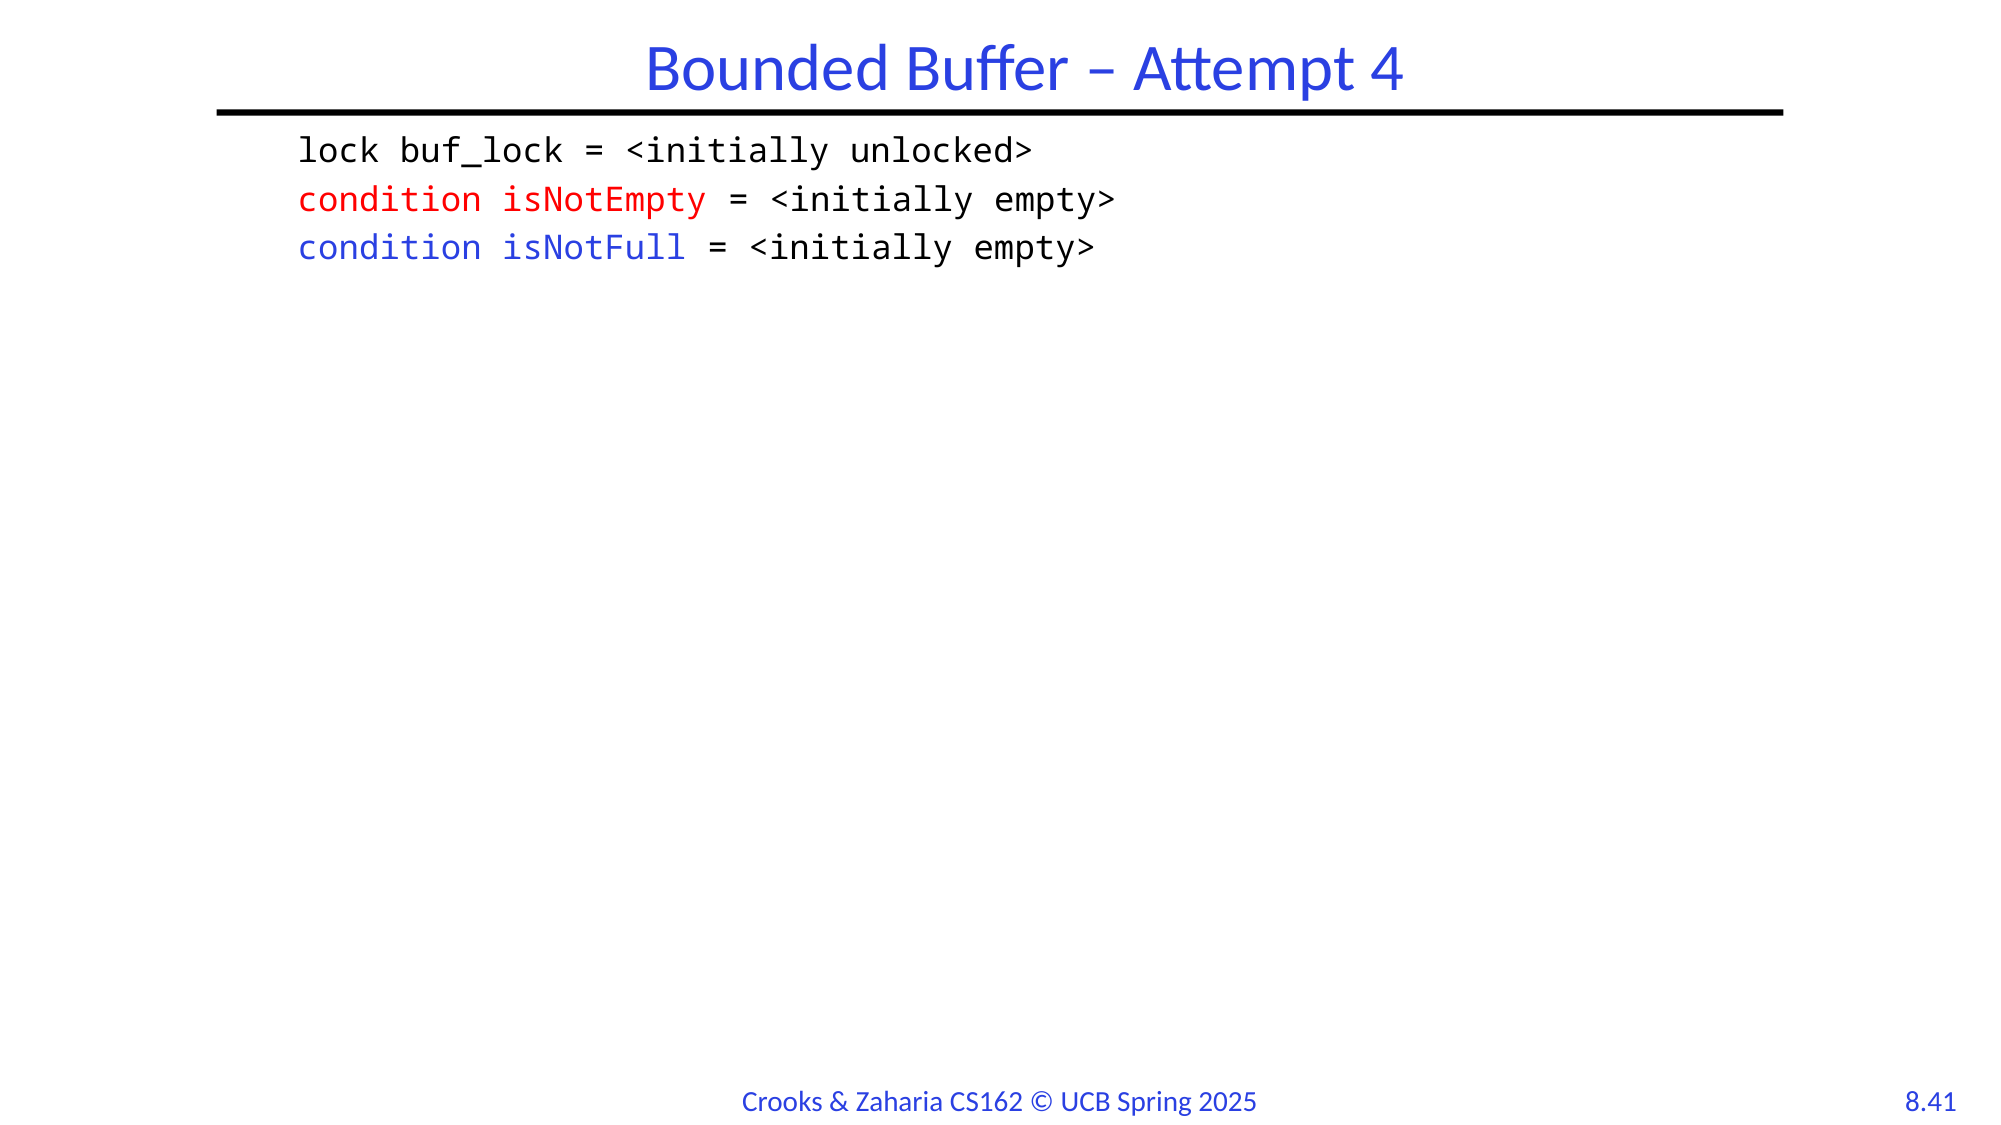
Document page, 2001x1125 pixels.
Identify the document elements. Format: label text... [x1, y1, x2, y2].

text_box lock buf_lock = <initially unlocked> condition isNotEmpty = <initially empty> condition isNotFull = <initially empty> [249, 112, 1673, 275]
title Bounded Buffer – Attempt 4 [275, 24, 1775, 113]
